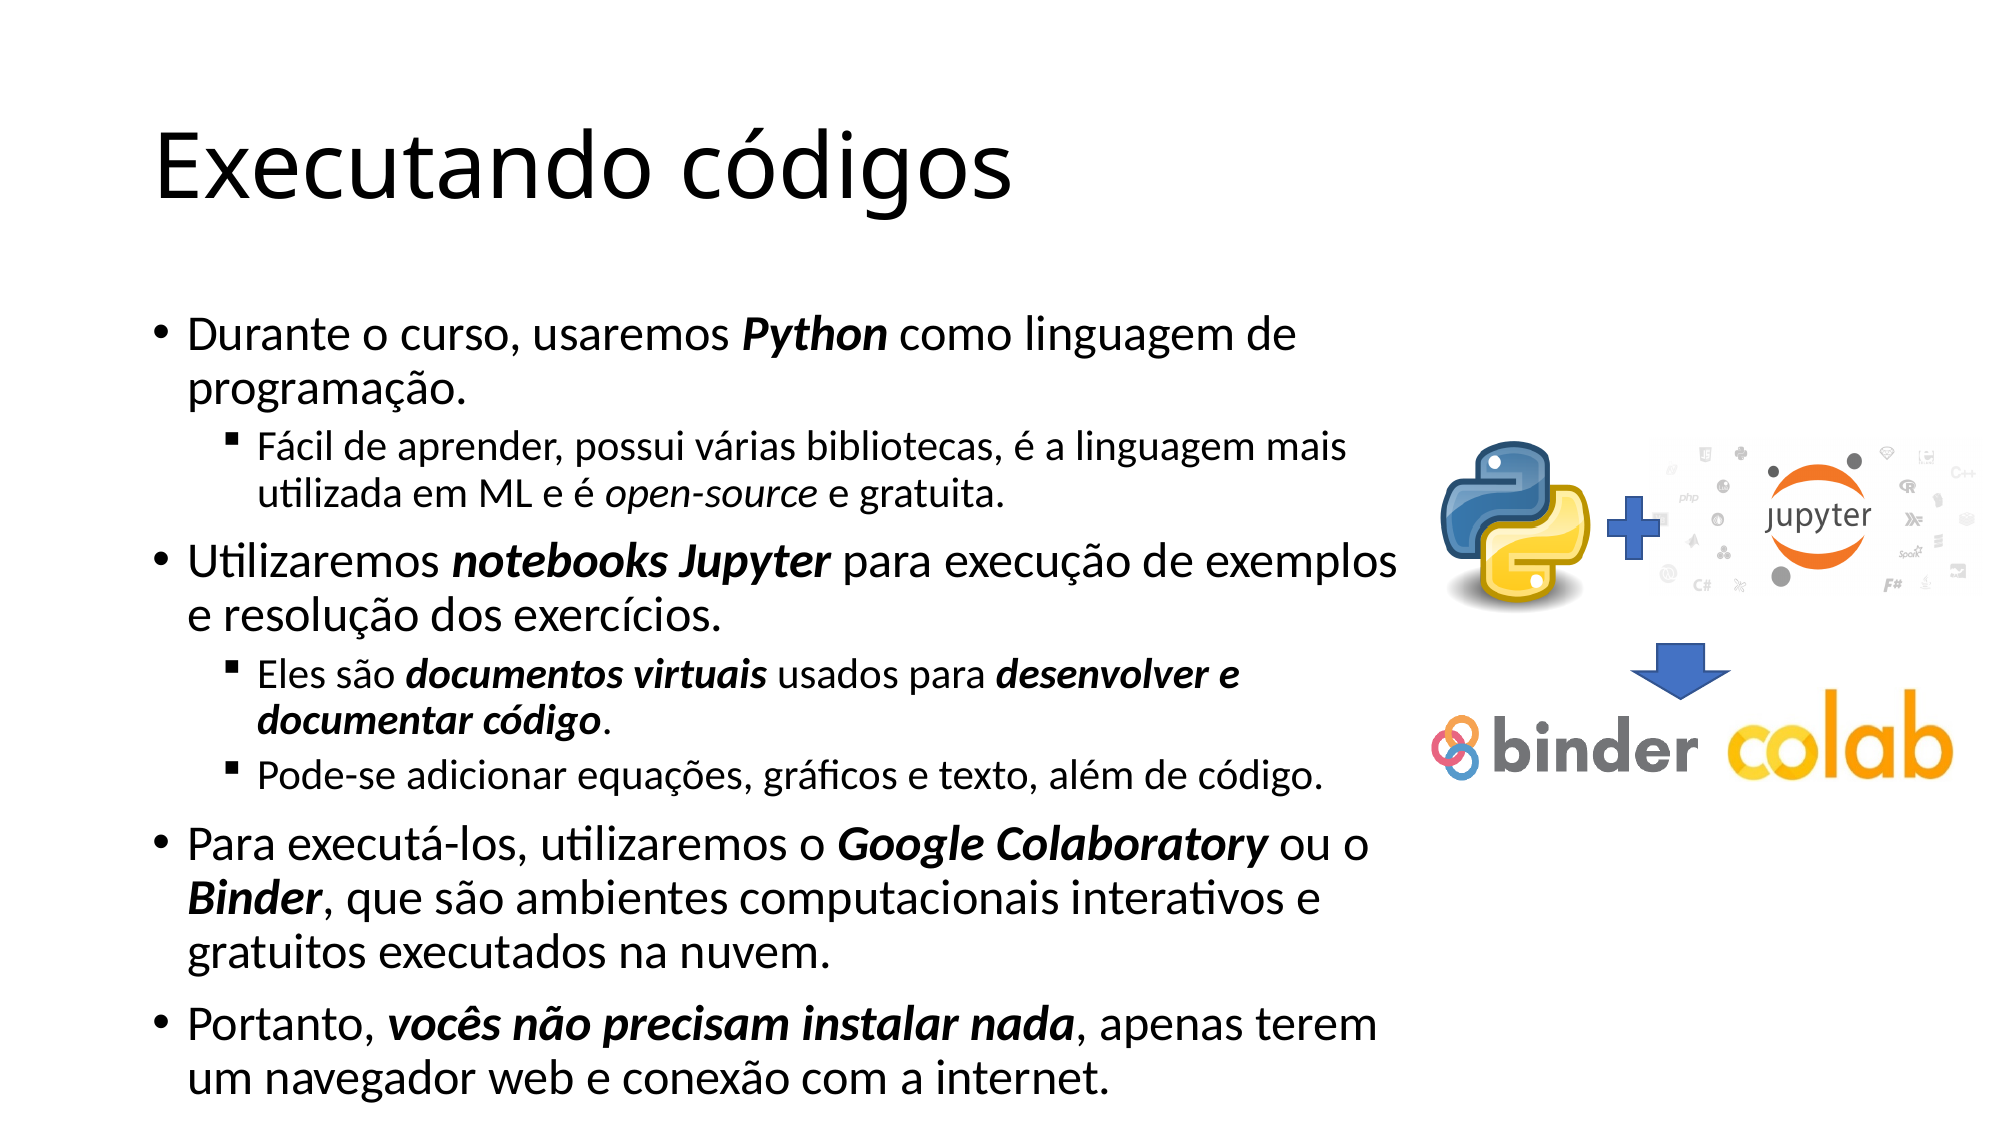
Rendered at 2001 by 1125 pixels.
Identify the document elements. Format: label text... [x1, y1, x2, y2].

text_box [1430, 437, 1983, 782]
title Executando códigos [137, 59, 1863, 278]
list Durante o curso, usaremos Python como linguagem de programação. Fácil de aprender, possui várias bibliotecas, é a linguagem mais utilizada em ML e é open-source e gratuita. Utilizaremos notebooks Jupyter para execução de exemplos e resolução dos exercícios. Eles são documentos virtuais usados para desenvolver e documentar código. Pode-se adicionar equações, gráficos e texto, além de código. Para executá-los, utilizaremos o Google Colaboratory ou o Binder, que são ambientes computacionais interativos e gratuitos executados na nuvem. Portanto, vocês não precisam instalar nada, apenas terem um navegador web e conexão com a internet. [137, 299, 1431, 1125]
